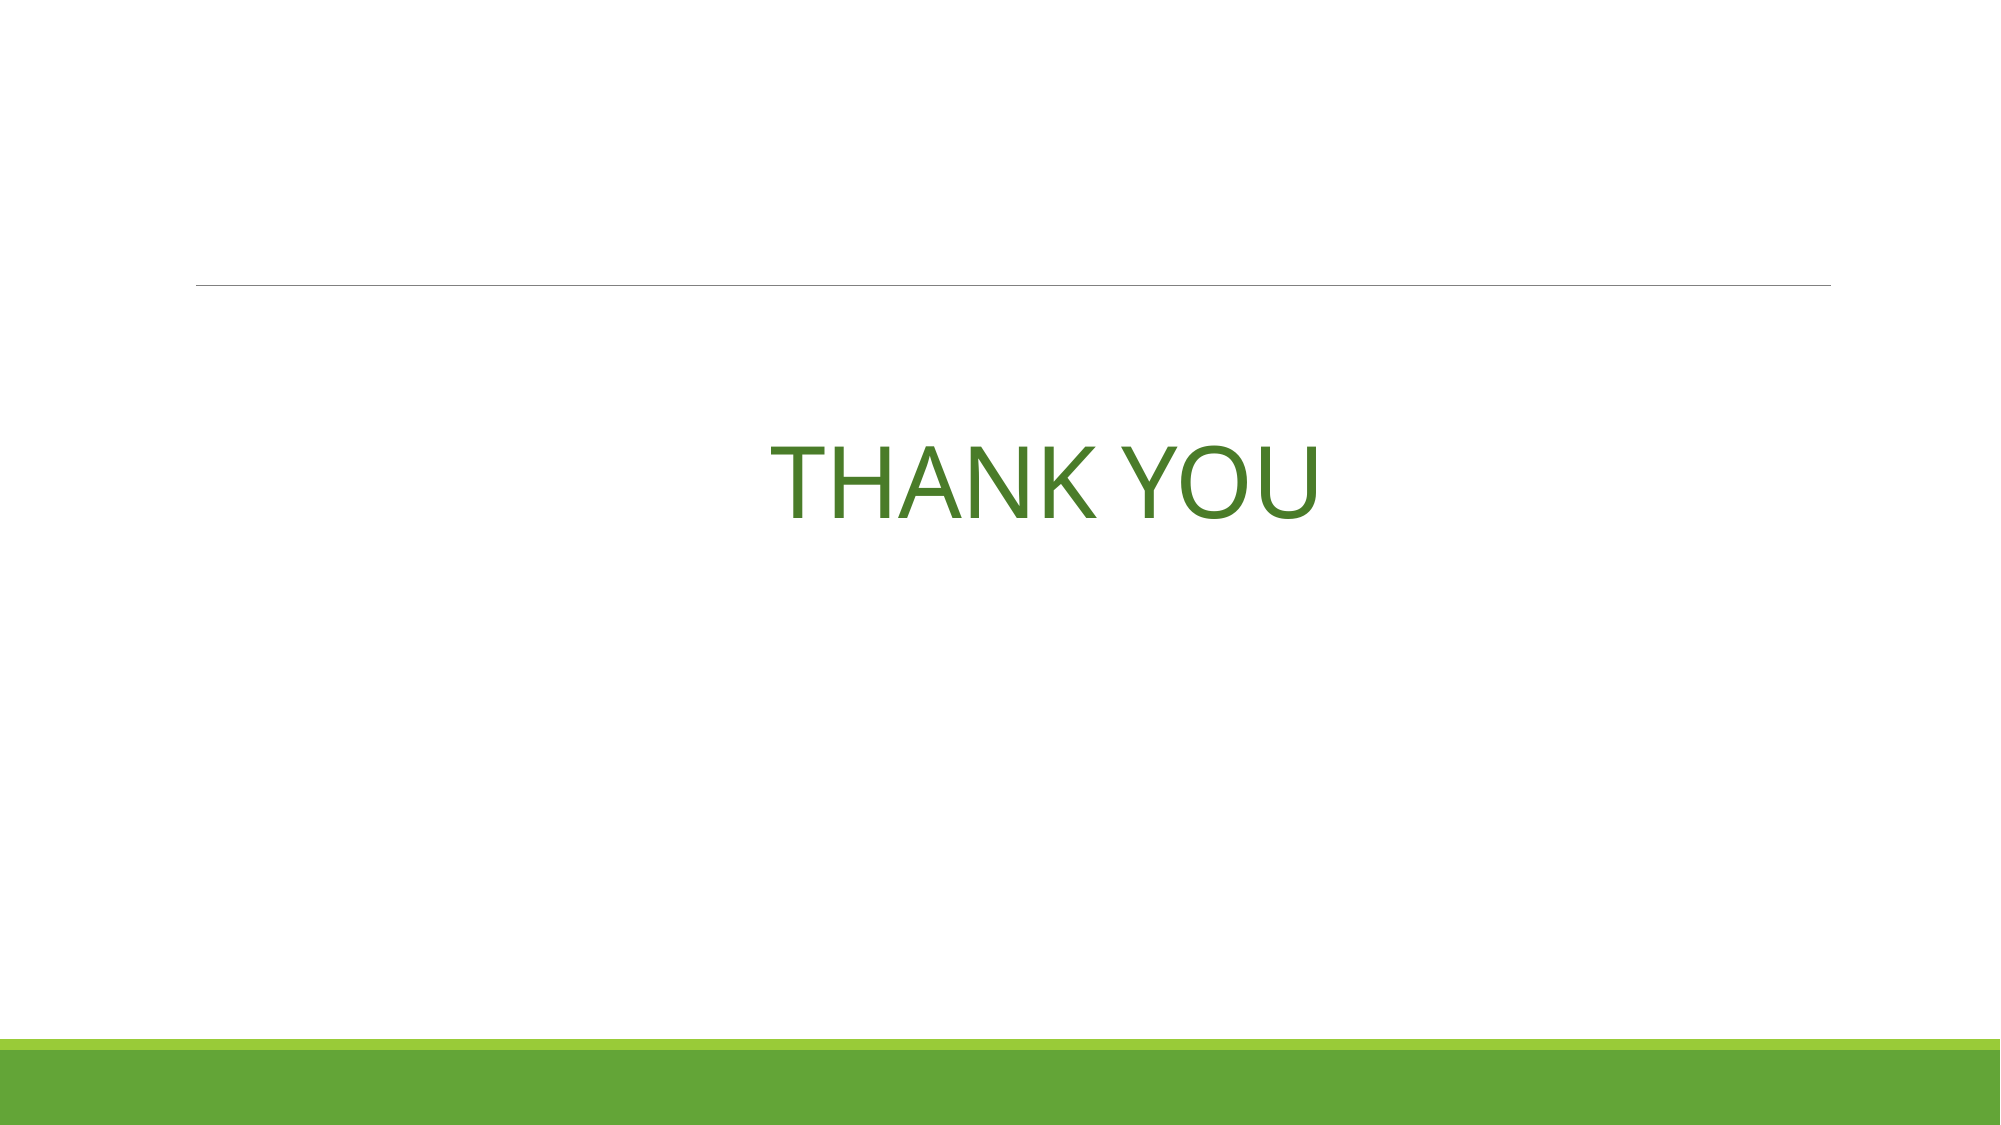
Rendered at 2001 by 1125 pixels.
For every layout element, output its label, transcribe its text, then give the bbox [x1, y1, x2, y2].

title THANK YOU [206, 308, 1857, 547]
